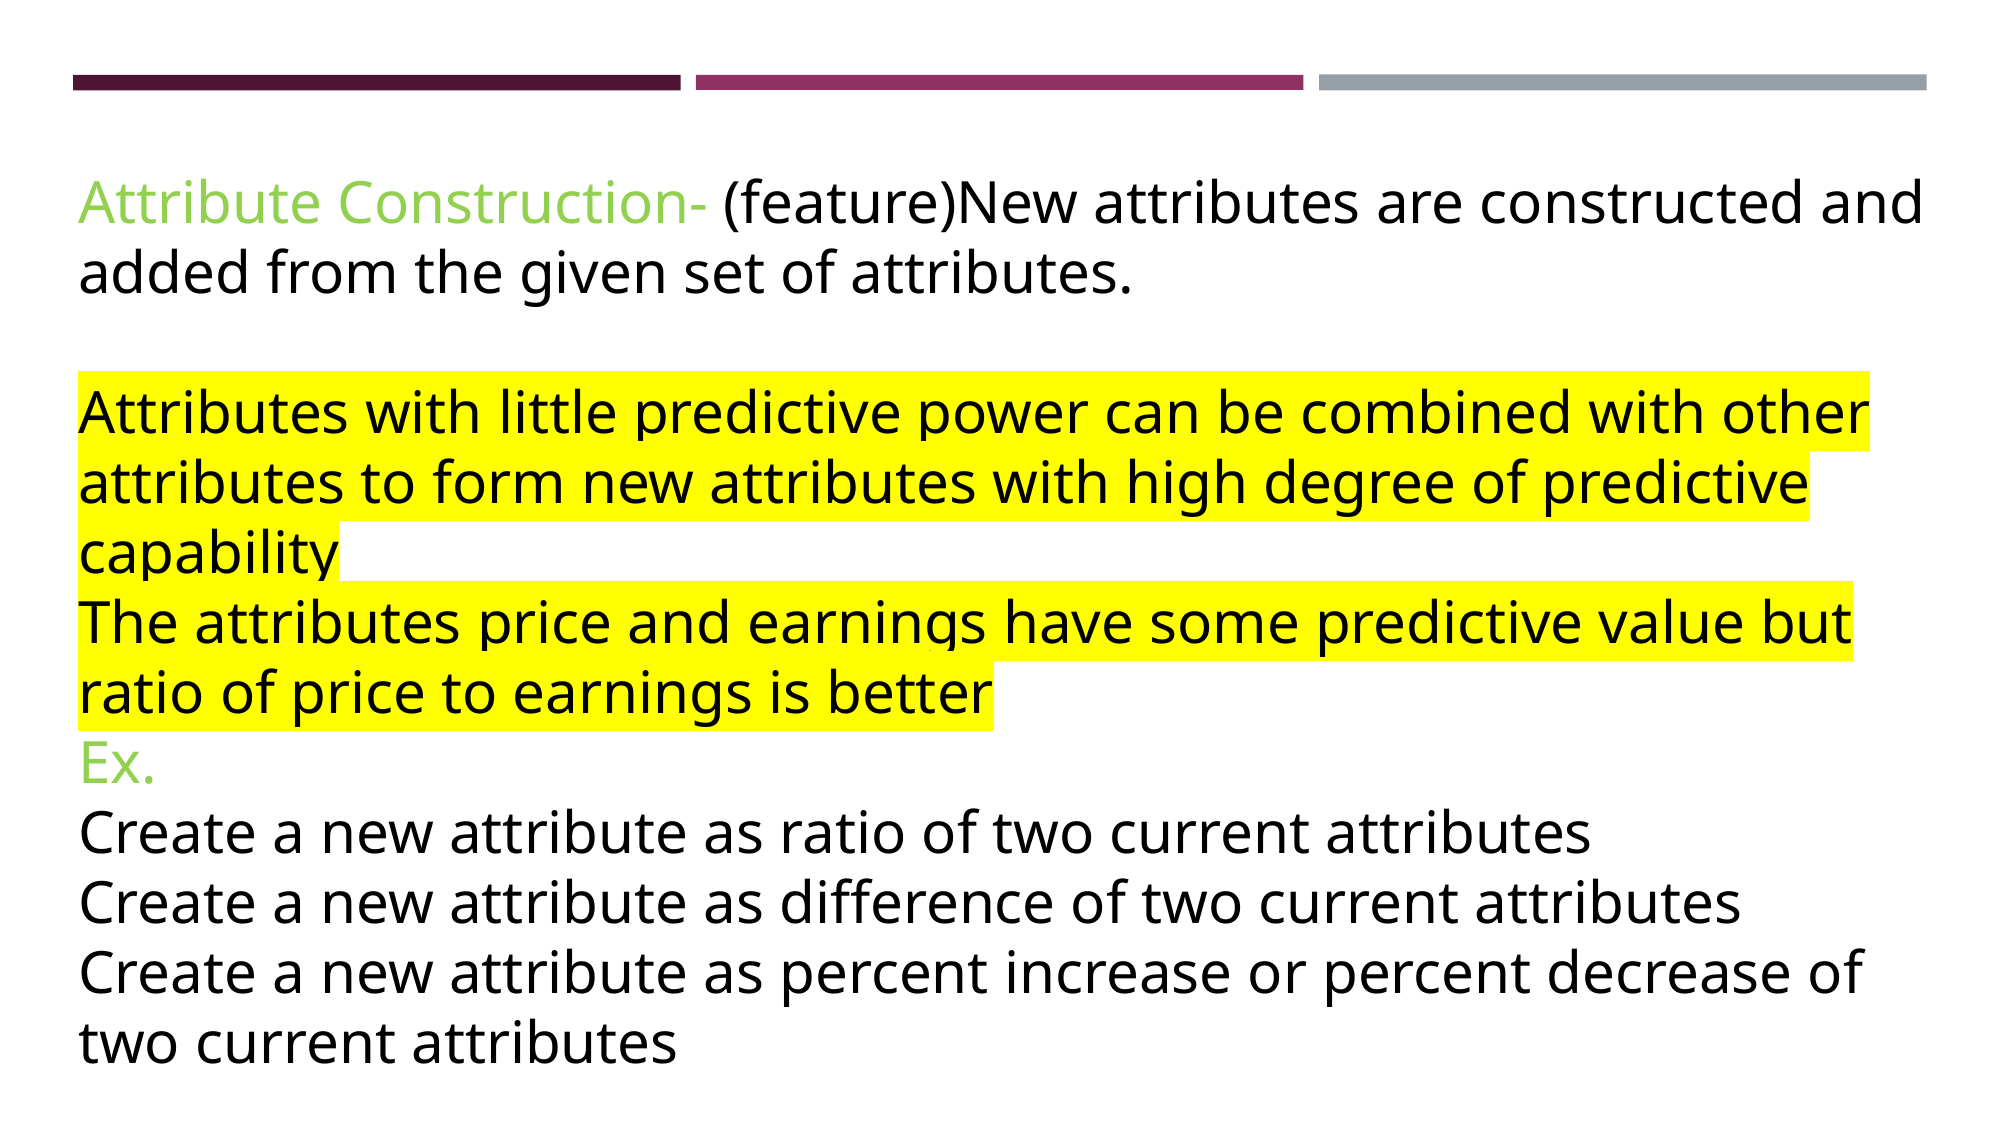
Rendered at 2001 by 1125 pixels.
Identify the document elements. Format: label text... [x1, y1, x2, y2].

text_box Attribute Construction- (feature)New attributes are constructed and added from the given set of attributes. Attributes with little predictive power can be combined with other attributes to form new attributes with high degree of predictive capability The attributes price and earnings have some predictive value but ratio of price to earnings is better Ex. Create a new attribute as ratio of two current attributes Create a new attribute as difference of two current attributes Create a new attribute as percent increase or percent decrease of two current attributes [63, 87, 1979, 1083]
